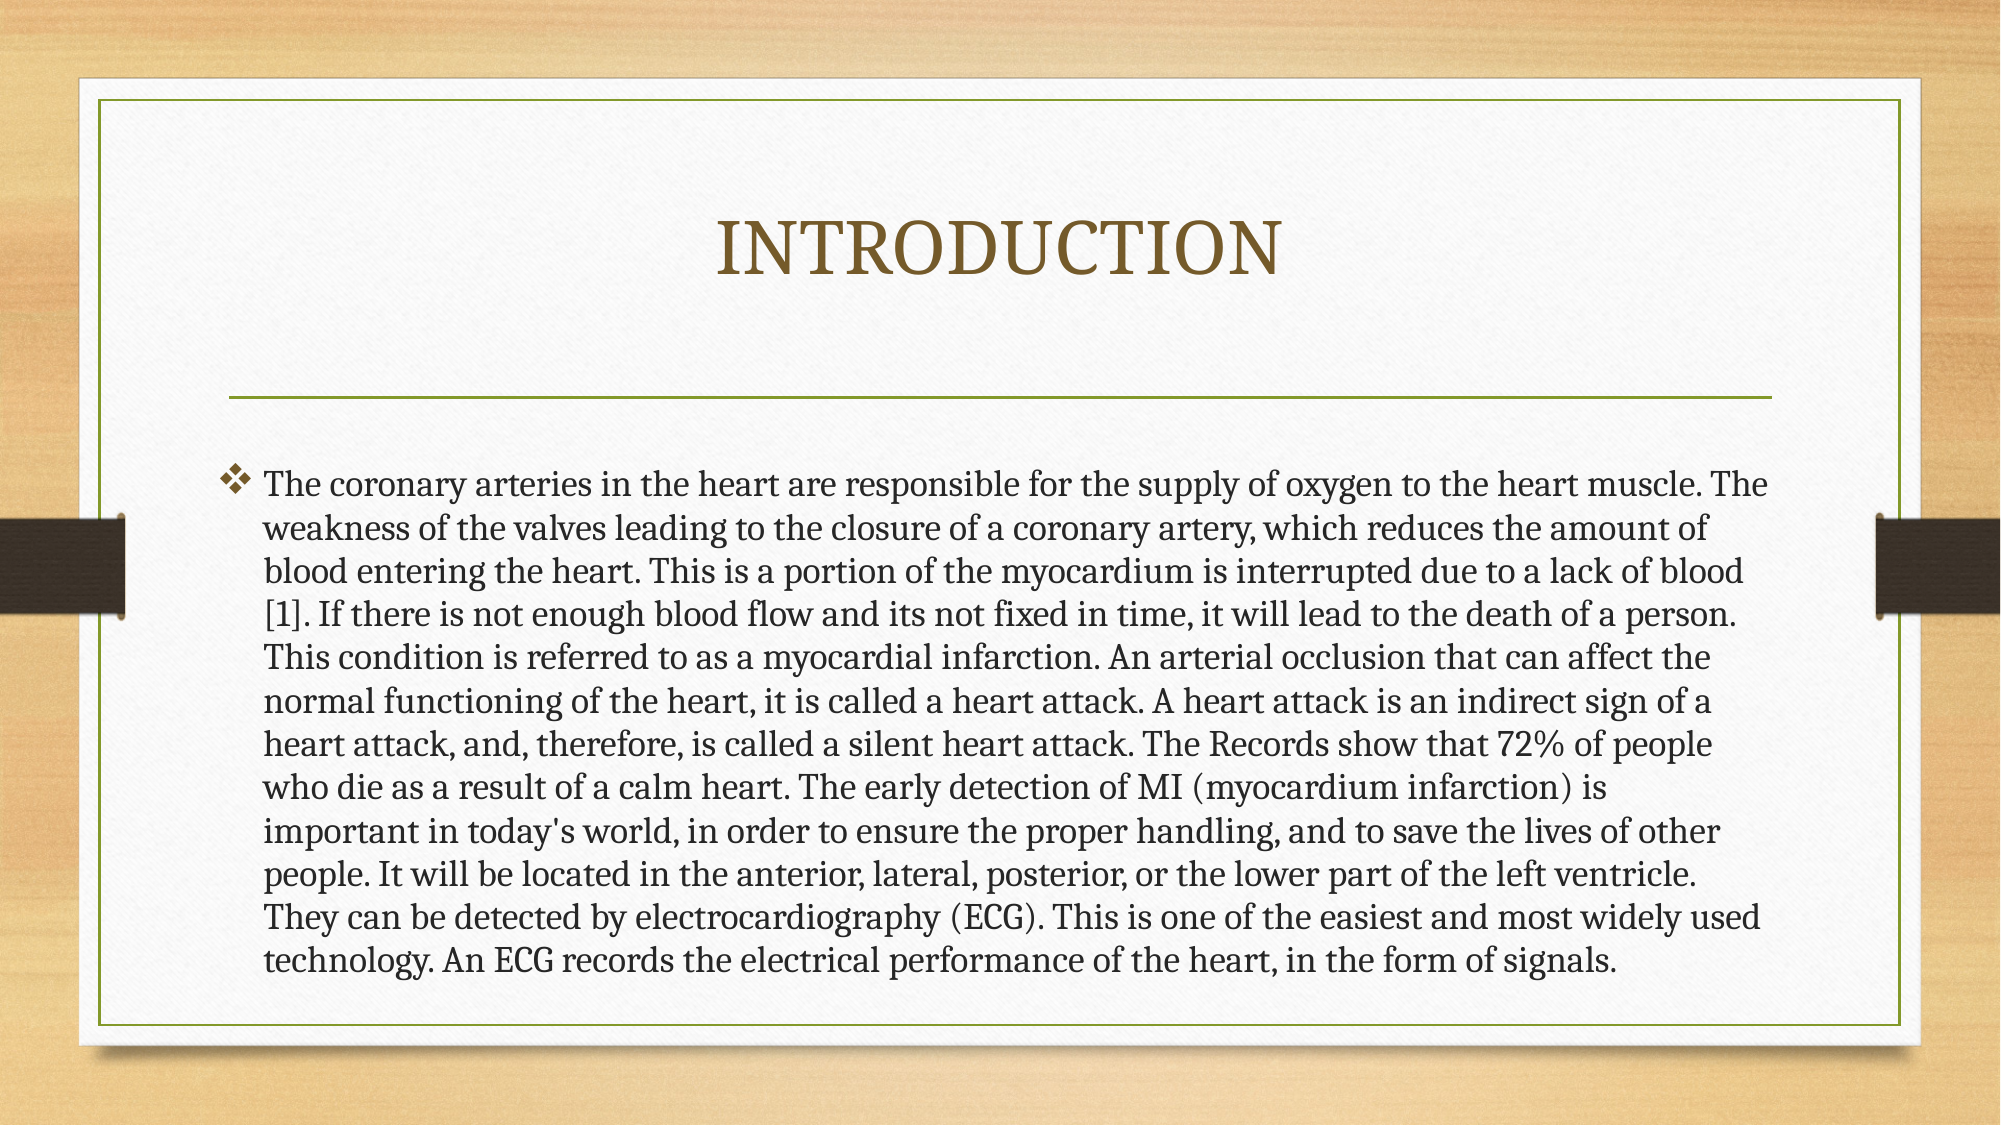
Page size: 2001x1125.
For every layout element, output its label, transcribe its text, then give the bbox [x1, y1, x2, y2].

title INTRODUCTION [212, 186, 1788, 305]
list The coronary arteries in the heart are responsible for the supply of oxygen to the heart muscle. The weakness of the valves leading to the closure of a coronary artery, which reduces the amount of blood entering the heart. This is a portion of the myocardium is interrupted due to a lack of blood [1]. If there is not enough blood flow and its not fixed in time, it will lead to the death of a person. This condition is referred to as a myocardial infarction. An arterial occlusion that can affect the normal functioning of the heart, it is called a heart attack. A heart attack is an indirect sign of a heart attack, and, therefore, is called a silent heart attack. The Records show that 72% of people who die as a result of a calm heart. The early detection of MI (myocardium infarction) is important in today's world, in order to ensure the proper handling, and to save the lives of other people. It will be located in the anterior, lateral, posterior, or the lower part of the left ventricle. They can be detected by electrocardiography (ECG). This is one of the easiest and most widely used technology. An ECG records the electrical performance of the heart, in the form of signals. [201, 455, 1788, 1031]
picture [0, 0, 2001, 1125]
